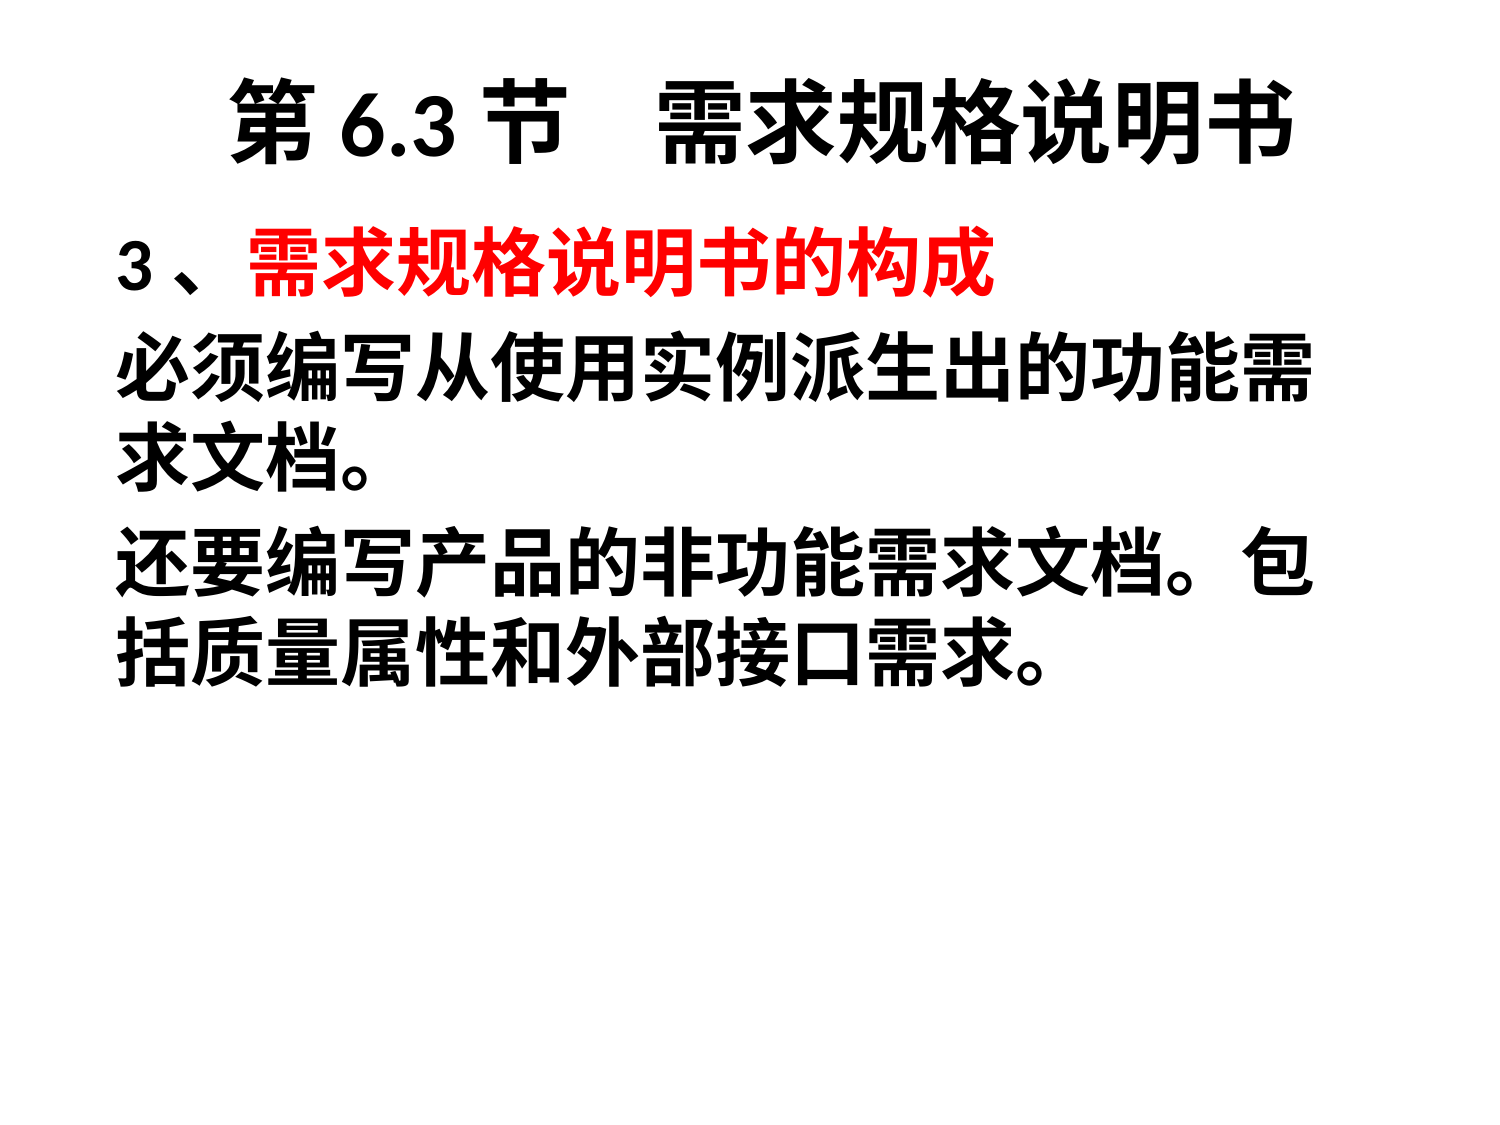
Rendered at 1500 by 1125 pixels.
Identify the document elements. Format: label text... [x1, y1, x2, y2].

title 第6.3节 需求规格说明书 [123, 42, 1399, 197]
subtitle 3、需求规格说明书的构成 必须编写从使用实例派生出的功能需求文档。 还要编写产品的非功能需求文档。包括质量属性和外部接口需求。 [100, 208, 1400, 1024]
